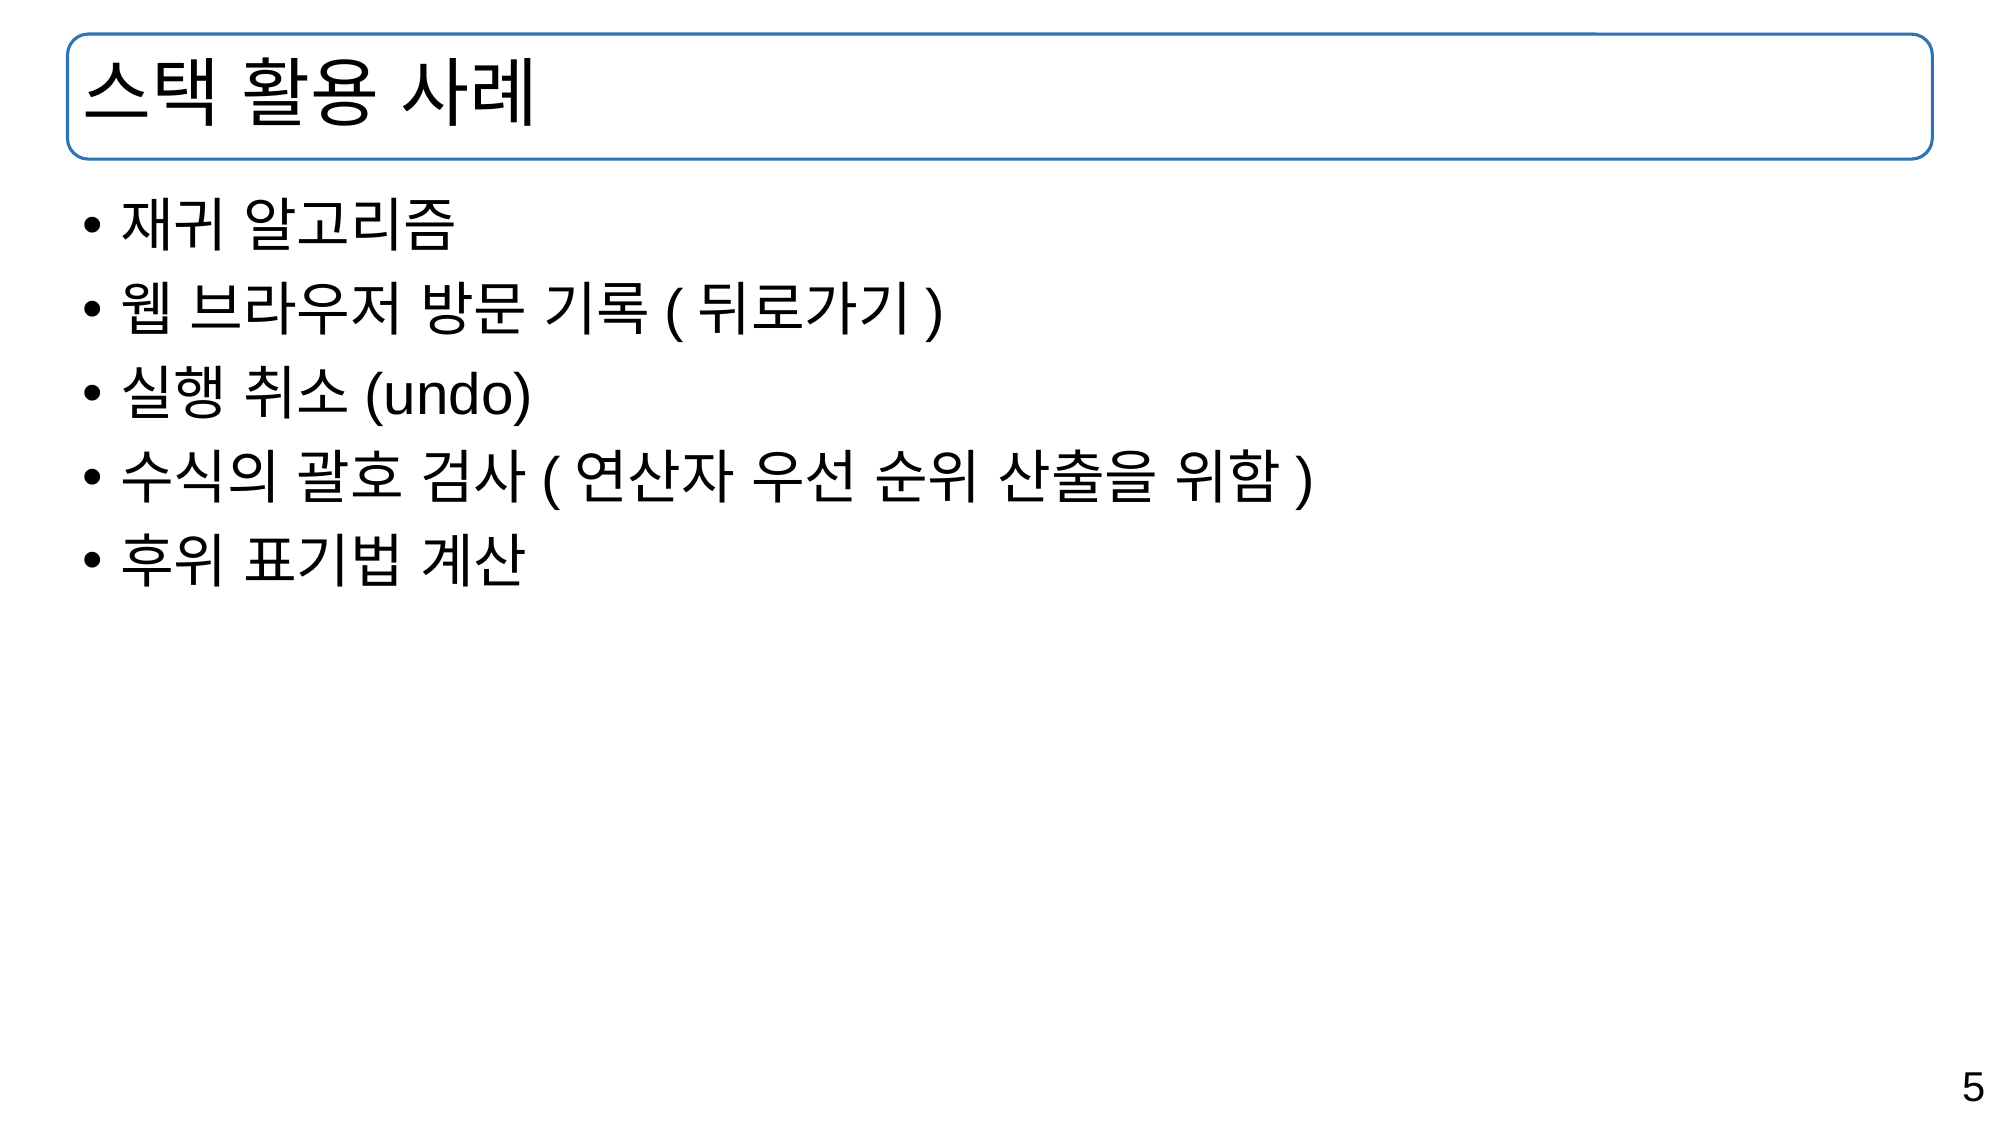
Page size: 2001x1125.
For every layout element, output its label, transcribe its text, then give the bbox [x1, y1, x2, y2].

list 재귀 알고리즘 웹 브라우저 방문 기록(뒤로가기) 실행 취소(undo) 수식의 괄호 검사(연산자 우선 순위 산출을 위함) 후위 표기법 계산 [67, 189, 1933, 1109]
title 스택 활용 사례 [67, 34, 1933, 160]
